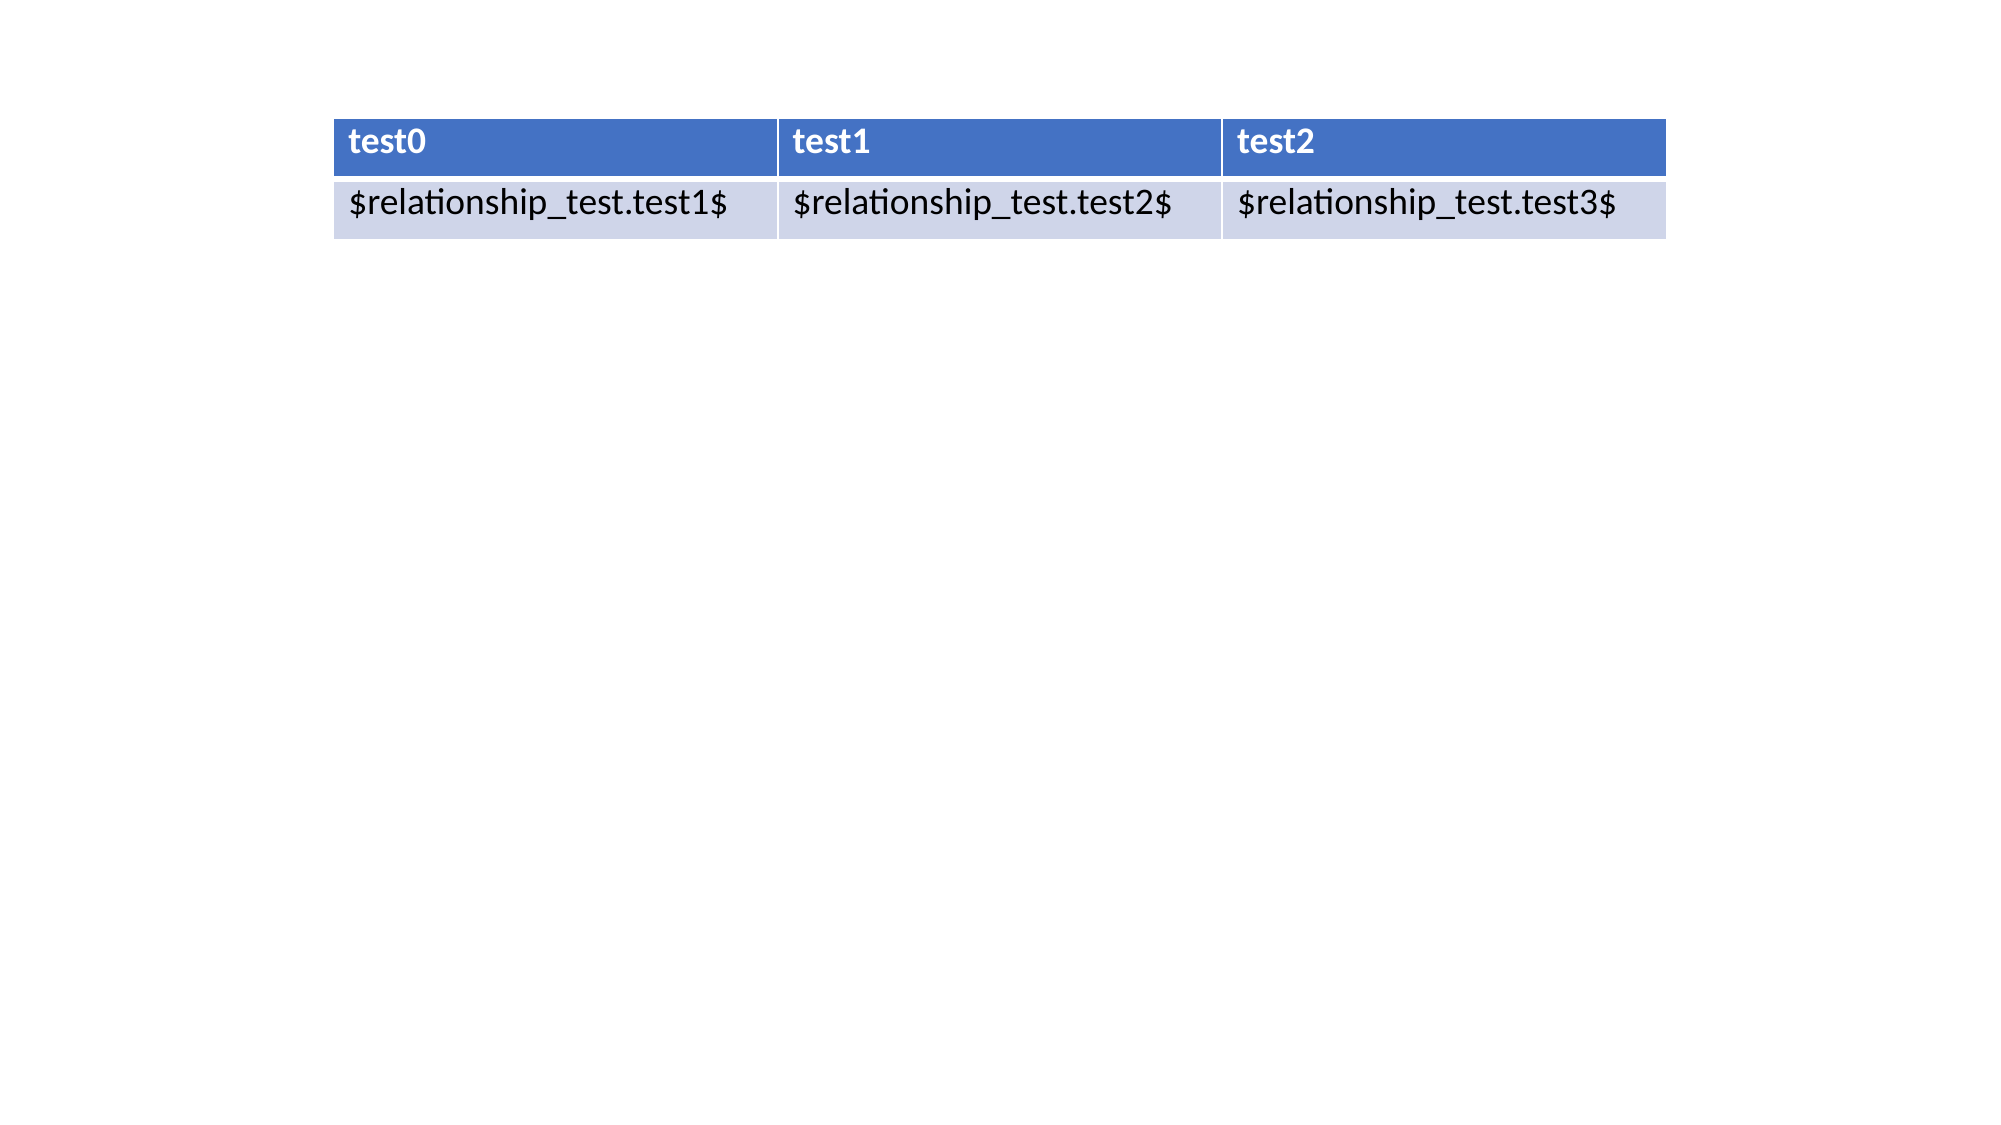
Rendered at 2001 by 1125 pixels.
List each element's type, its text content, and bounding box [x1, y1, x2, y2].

table_header test0 [334, 119, 777, 176]
table_header test2 [1223, 119, 1666, 176]
table_cell $relationship_test.test1$ [334, 182, 777, 239]
table_cell $relationship_test.test3$ [1223, 182, 1666, 239]
table_header test1 [779, 119, 1221, 176]
table_cell $relationship_test.test2$ [779, 182, 1221, 239]
